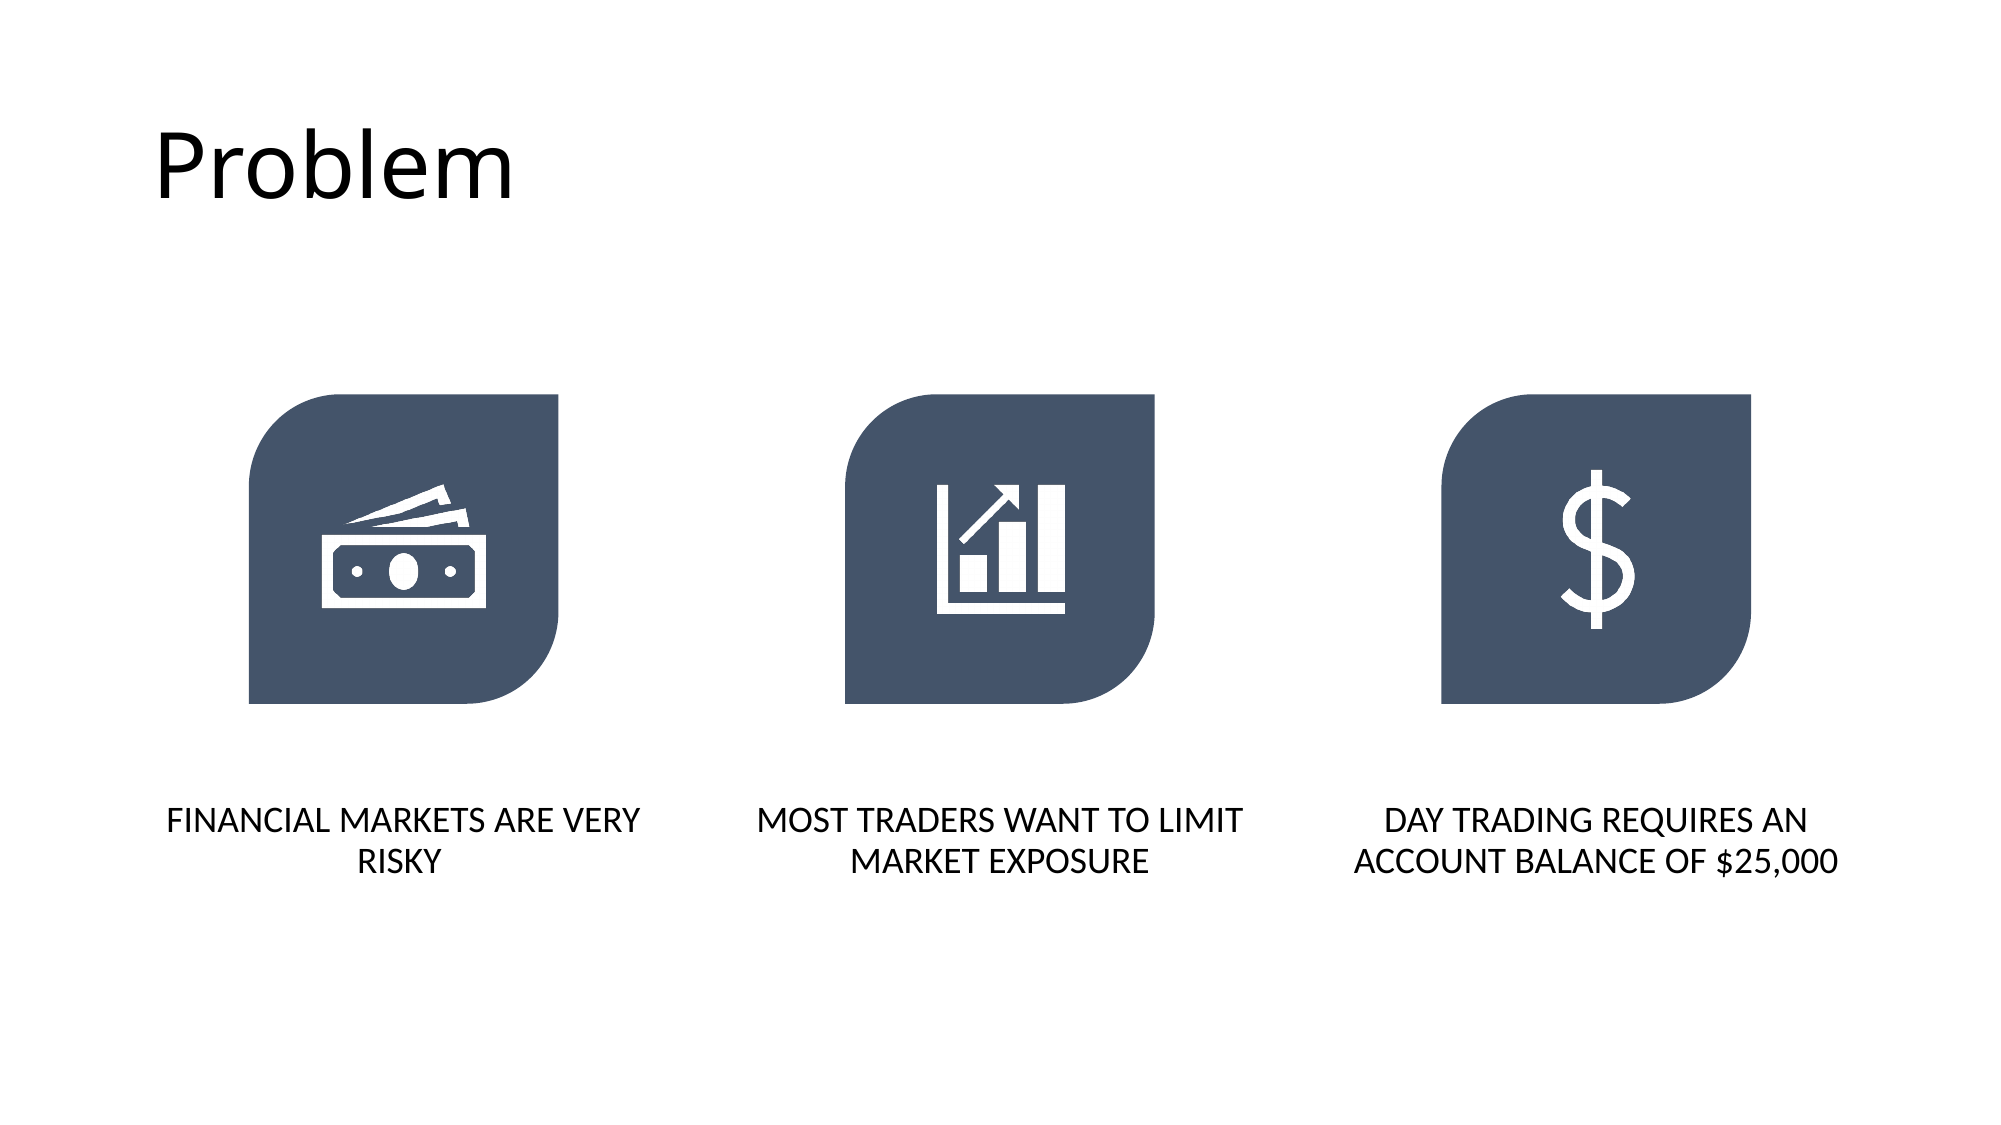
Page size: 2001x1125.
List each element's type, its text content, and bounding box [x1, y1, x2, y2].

title Problem [137, 59, 1863, 278]
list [137, 299, 1863, 1014]
